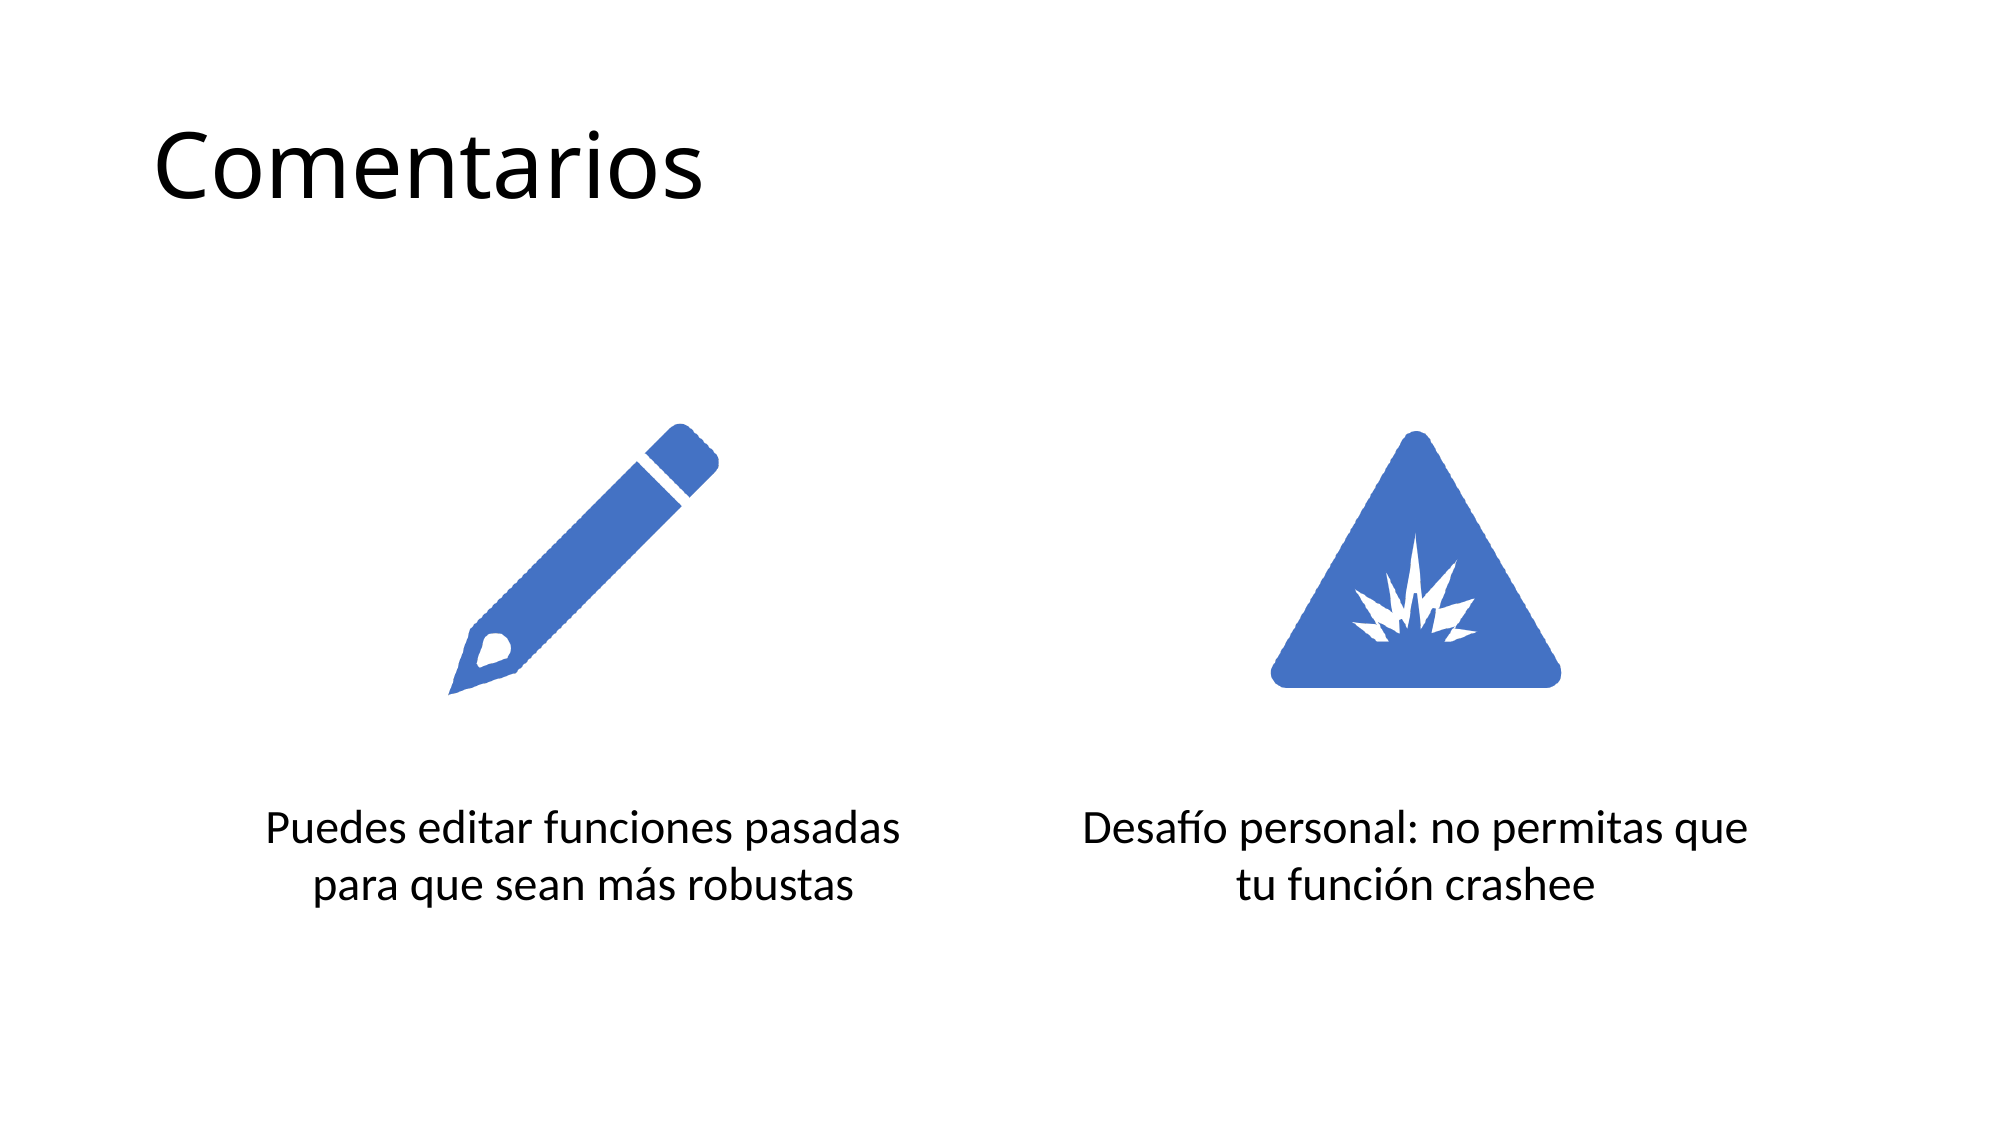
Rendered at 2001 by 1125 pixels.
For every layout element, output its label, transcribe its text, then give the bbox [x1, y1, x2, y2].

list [137, 299, 1863, 1014]
title Comentarios [137, 59, 1863, 278]
